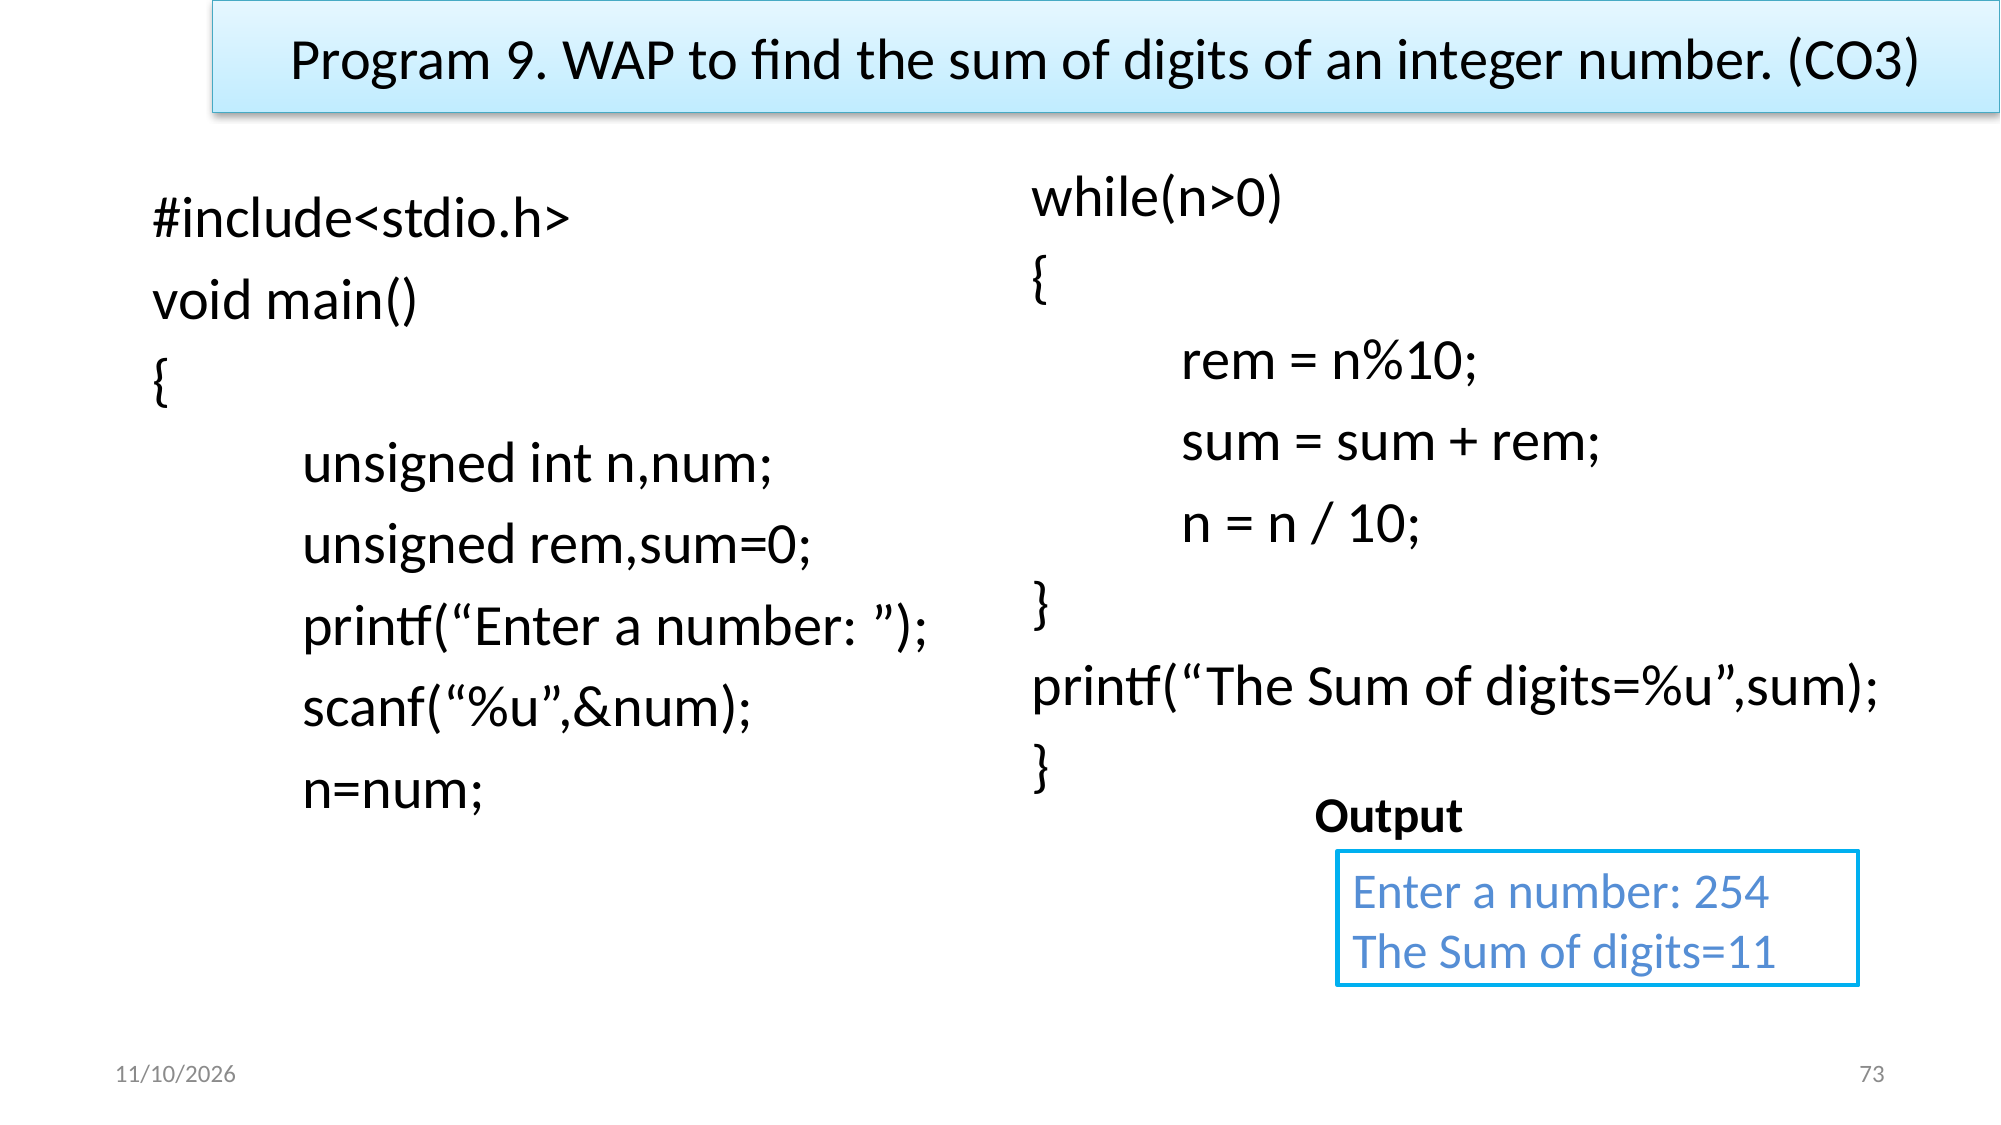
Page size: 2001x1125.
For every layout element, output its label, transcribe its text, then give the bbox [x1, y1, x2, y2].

list while(n>0) { rem = n%10; sum = sum + rem; n = n / 10; } printf(“The Sum of digits=%u”,sum); } [1016, 150, 1900, 965]
text_box Output [1299, 774, 1625, 850]
text_box Program 9. WAP to find the sum of digits of an integer number. (CO3) [212, 0, 2000, 113]
text_box Enter a number: 254 The Sum of digits=11 [1335, 849, 1860, 987]
slide_number 73 [1433, 1042, 1900, 1103]
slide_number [99, 1042, 567, 1103]
list #include<stdio.h> void main() { unsigned int n,num; unsigned rem,sum=0; printf(“Enter a number: ”); scanf(“%u”,&num); n=num; [137, 171, 984, 1005]
